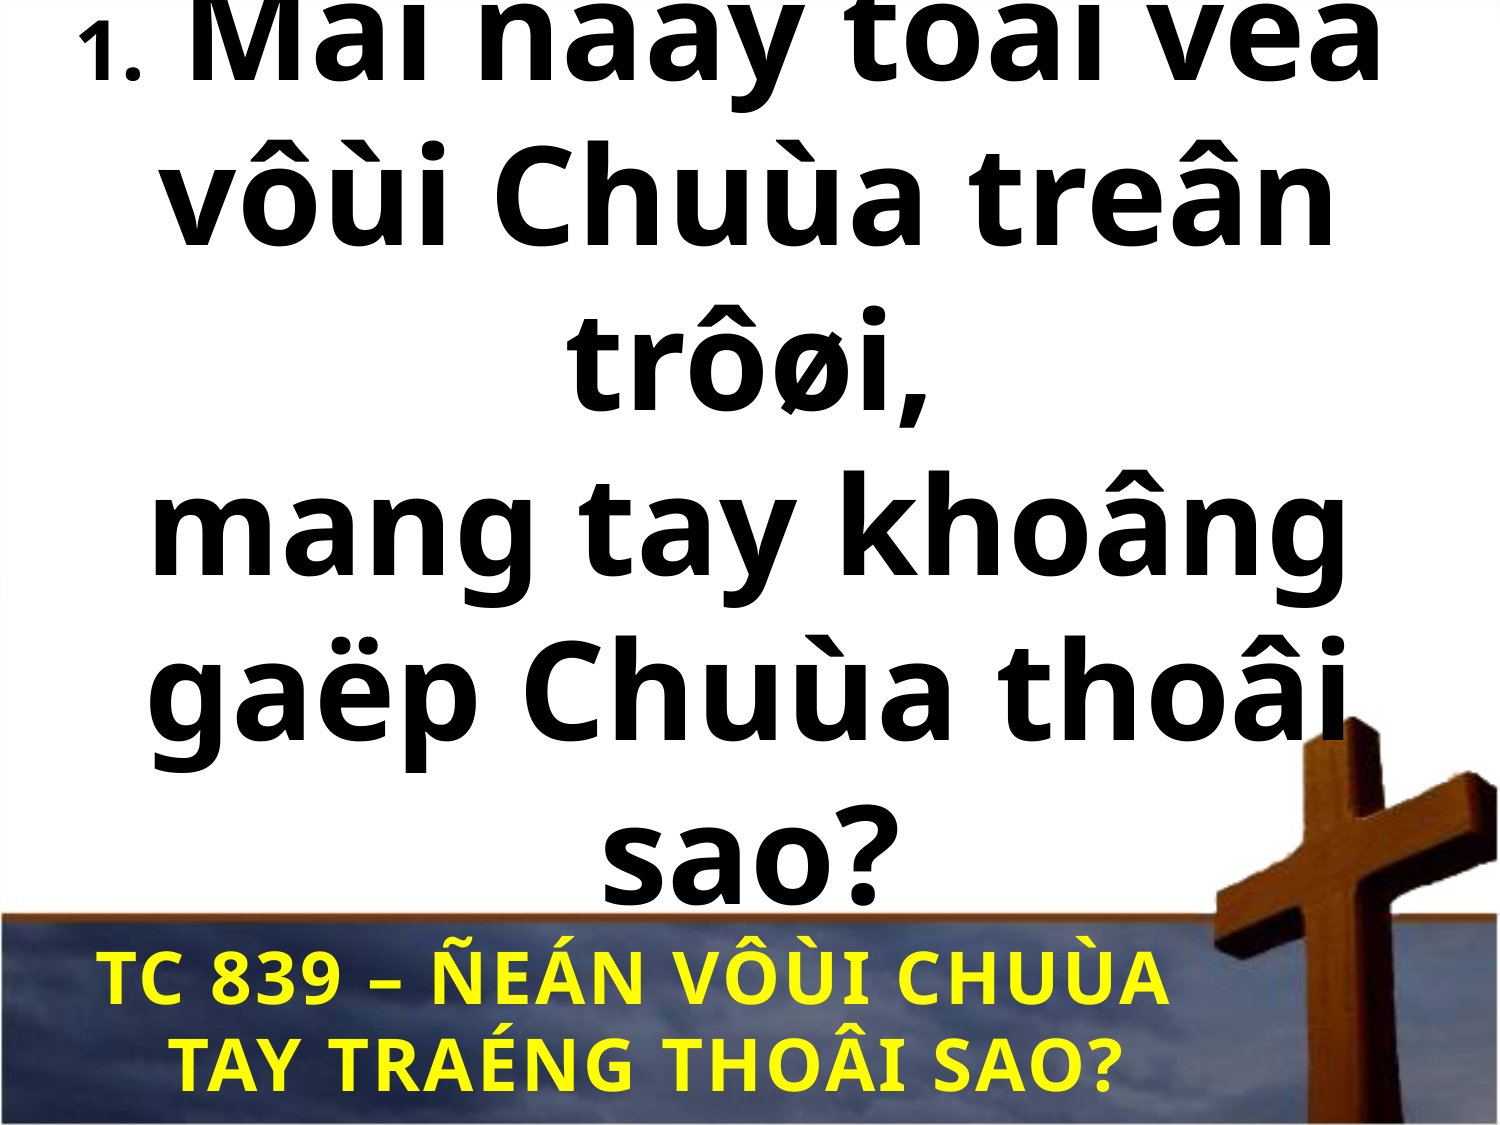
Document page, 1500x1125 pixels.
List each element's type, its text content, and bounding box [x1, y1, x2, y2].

text_box TC 839 – ÑEÁN VÔÙI CHUÙA TAY TRAÉNG THOÂI SAO? [24, 962, 1268, 1075]
title 1. Mai ñaây toâi veà vôùi Chuùa treân trôøi, mang tay khoâng gaëp Chuùa thoâi sao? [50, 37, 1450, 838]
picture [0, 0, 1500, 1125]
